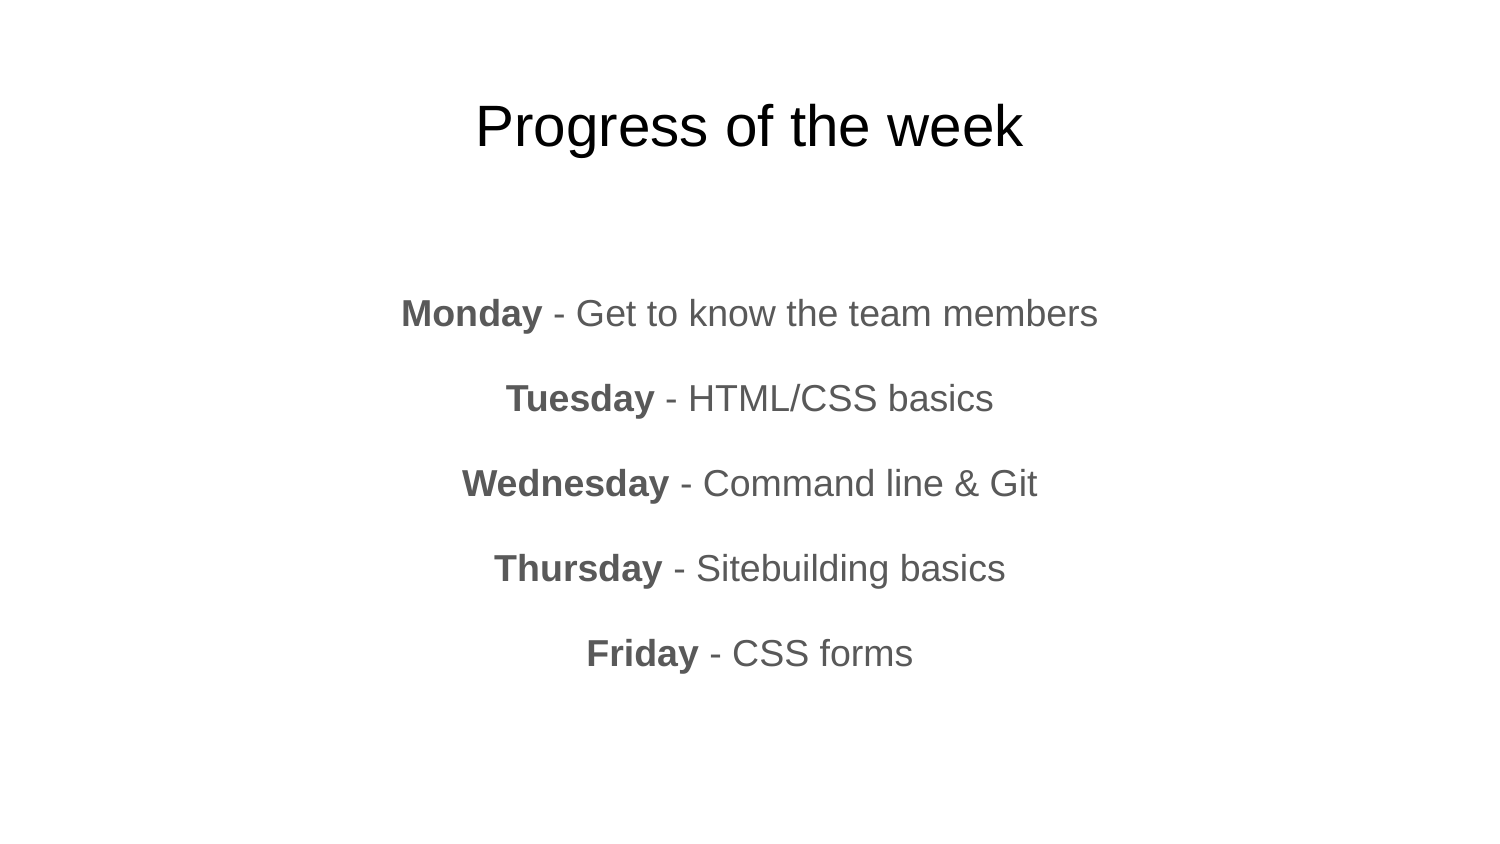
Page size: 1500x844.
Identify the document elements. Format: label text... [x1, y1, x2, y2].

list Monday - Get to know the team members Tuesday - HTML/CSS basics Wednesday - Command line & Git Thursday - Sitebuilding basics Friday - CSS forms [51, 189, 1449, 750]
title Progress of the week [51, 72, 1449, 167]
